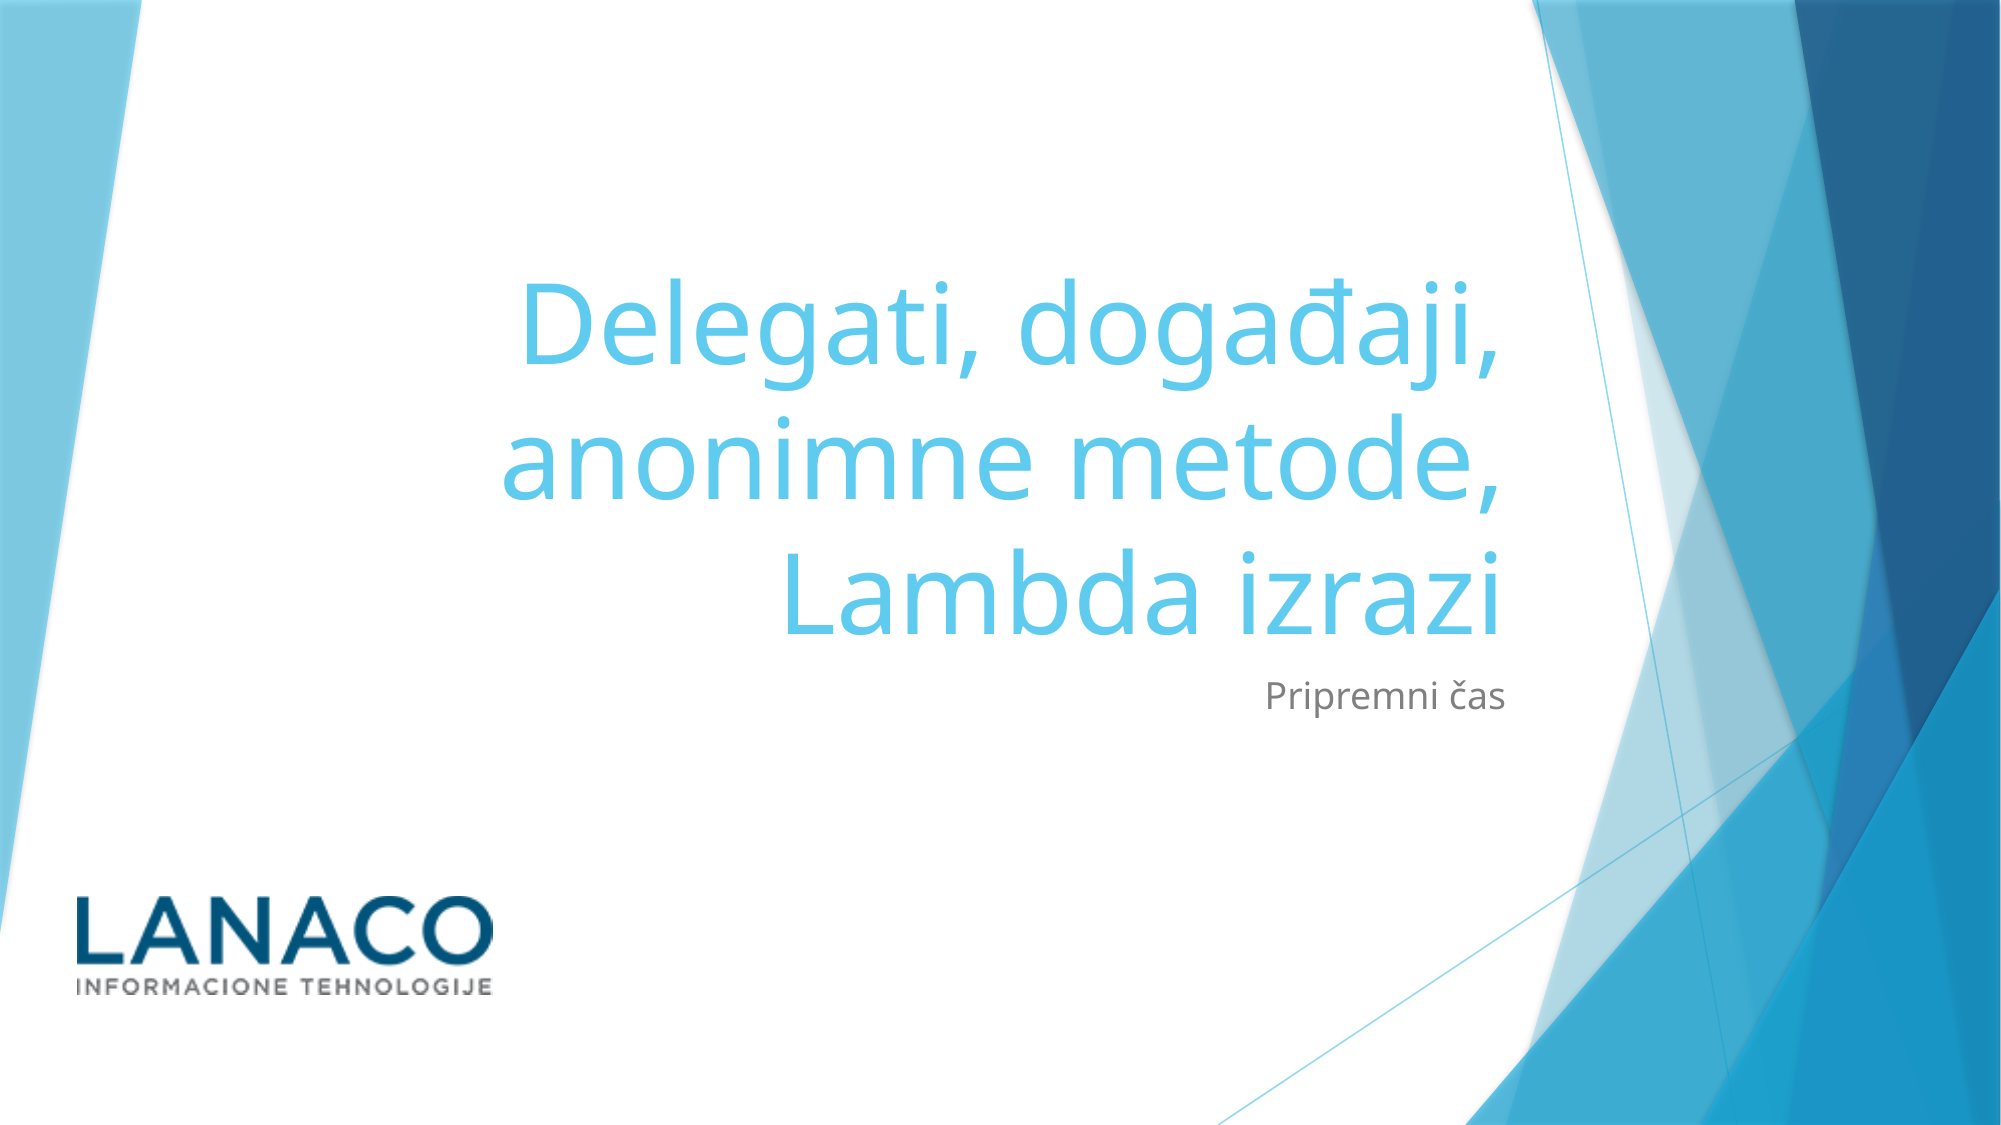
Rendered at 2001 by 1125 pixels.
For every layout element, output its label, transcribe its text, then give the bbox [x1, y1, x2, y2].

subtitle Pripremni čas [247, 664, 1522, 845]
picture [77, 895, 494, 995]
title Delegati, događaji, anonimne metode, Lambda izrazi [77, 153, 1522, 665]
